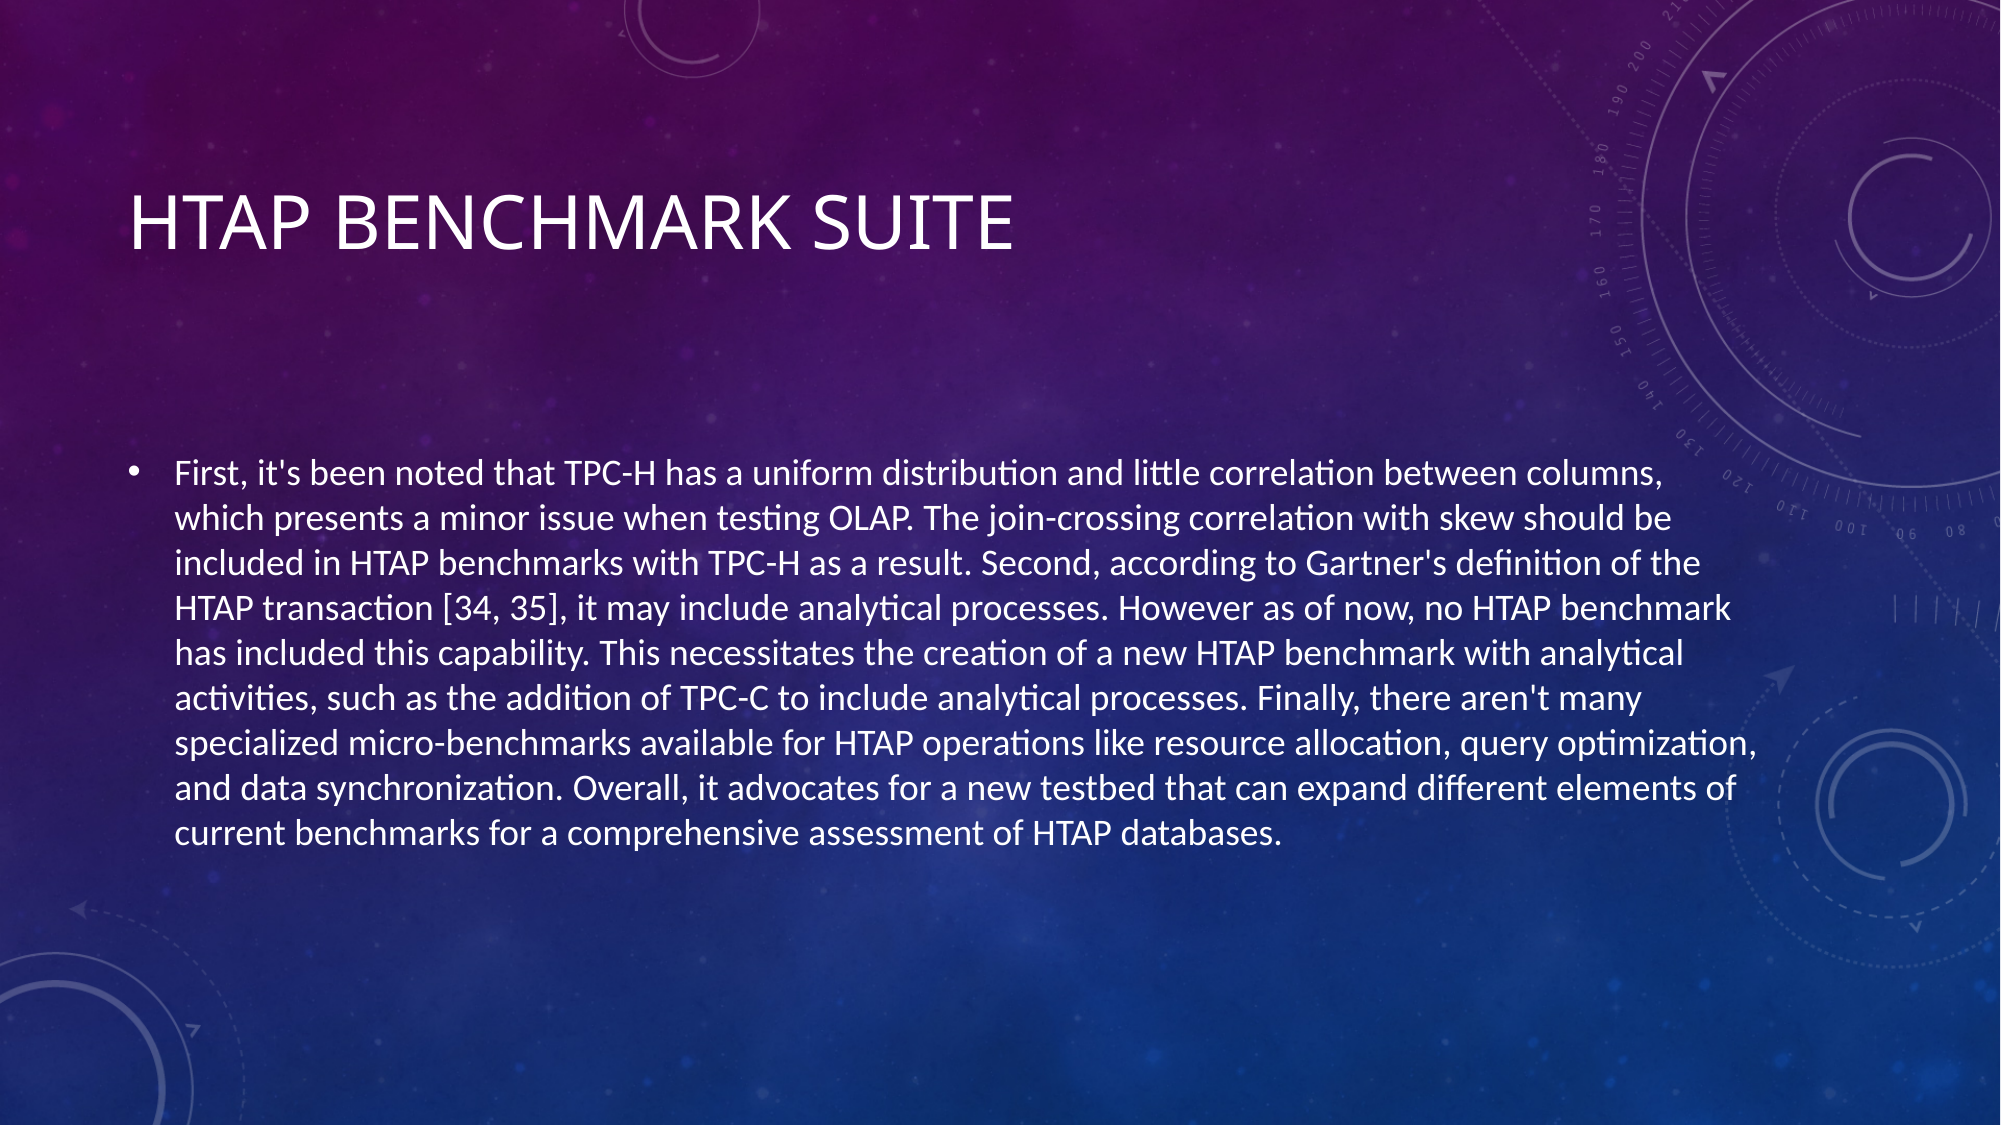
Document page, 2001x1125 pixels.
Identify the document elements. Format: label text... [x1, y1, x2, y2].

title HTAP Benchmark Suite [112, 99, 1775, 339]
list First, it's been noted that TPC-H has a uniform distribution and little correlation between columns, which presents a minor issue when testing OLAP. The join-crossing correlation with skew should be included in HTAP benchmarks with TPC-H as a result. Second, according to Gartner's definition of the HTAP transaction [34, 35], it may include analytical processes. However as of now, no HTAP benchmark has included this capability. This necessitates the creation of a new HTAP benchmark with analytical activities, such as the addition of TPC-C to include analytical processes. Finally, there aren't many specialized micro-benchmarks available for HTAP operations like resource allocation, query optimization, and data synchronization. Overall, it advocates for a new testbed that can expand different elements of current benchmarks for a comprehensive assessment of HTAP databases. [112, 351, 1775, 950]
picture [0, 0, 2001, 1125]
